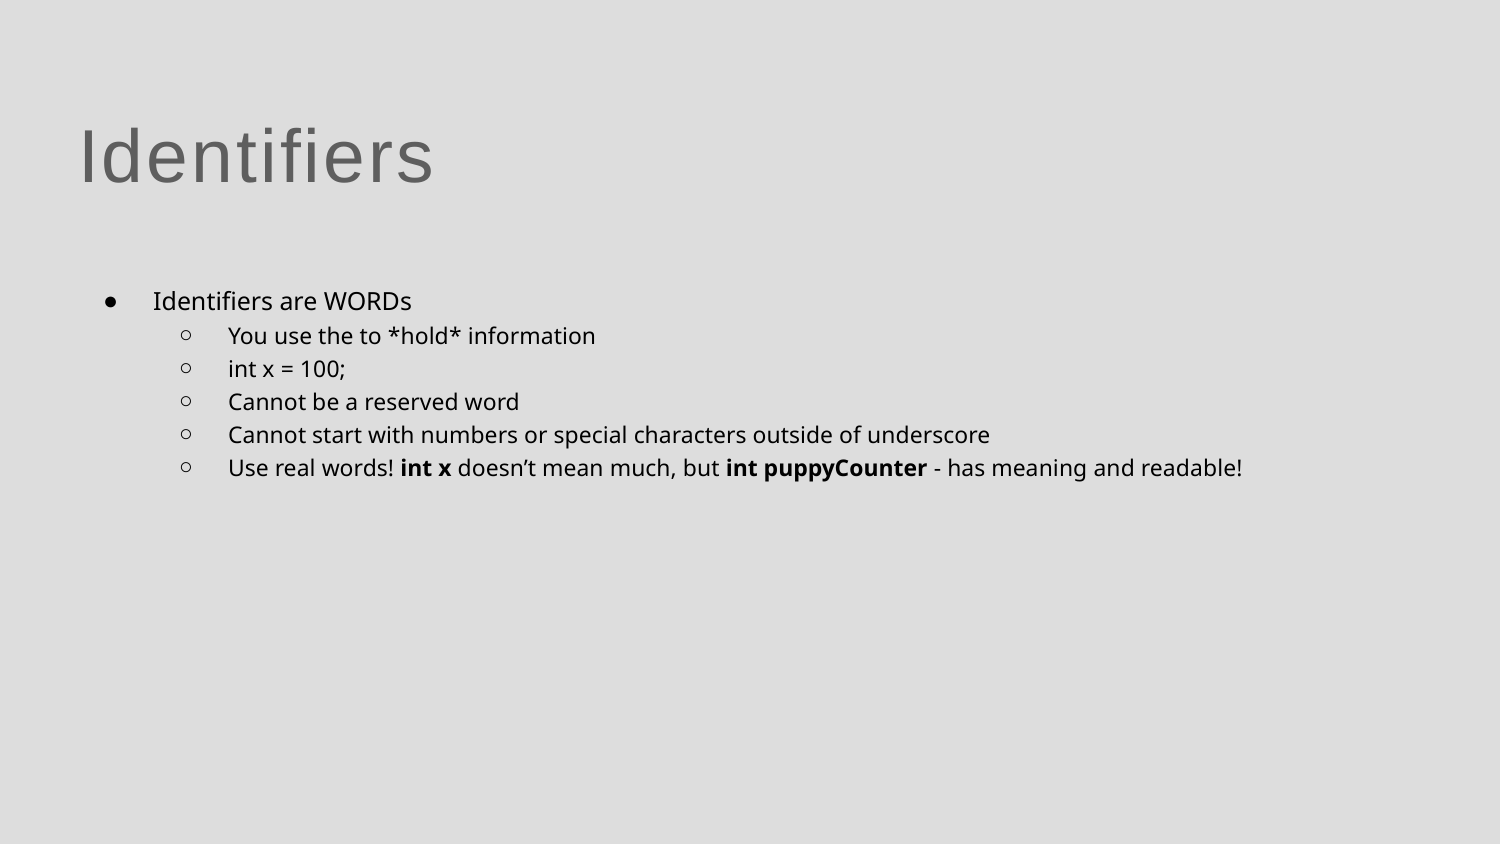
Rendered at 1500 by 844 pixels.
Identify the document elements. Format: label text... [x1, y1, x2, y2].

list Identifiers are WORDs You use the to *hold* information int x = 100; Cannot be a reserved word Cannot start with numbers or special characters outside of underscore Use real words! int x doesn’t mean much, but int puppyCounter - has meaning and readable! [68, 270, 1432, 733]
title Identifiers [66, 96, 1434, 211]
